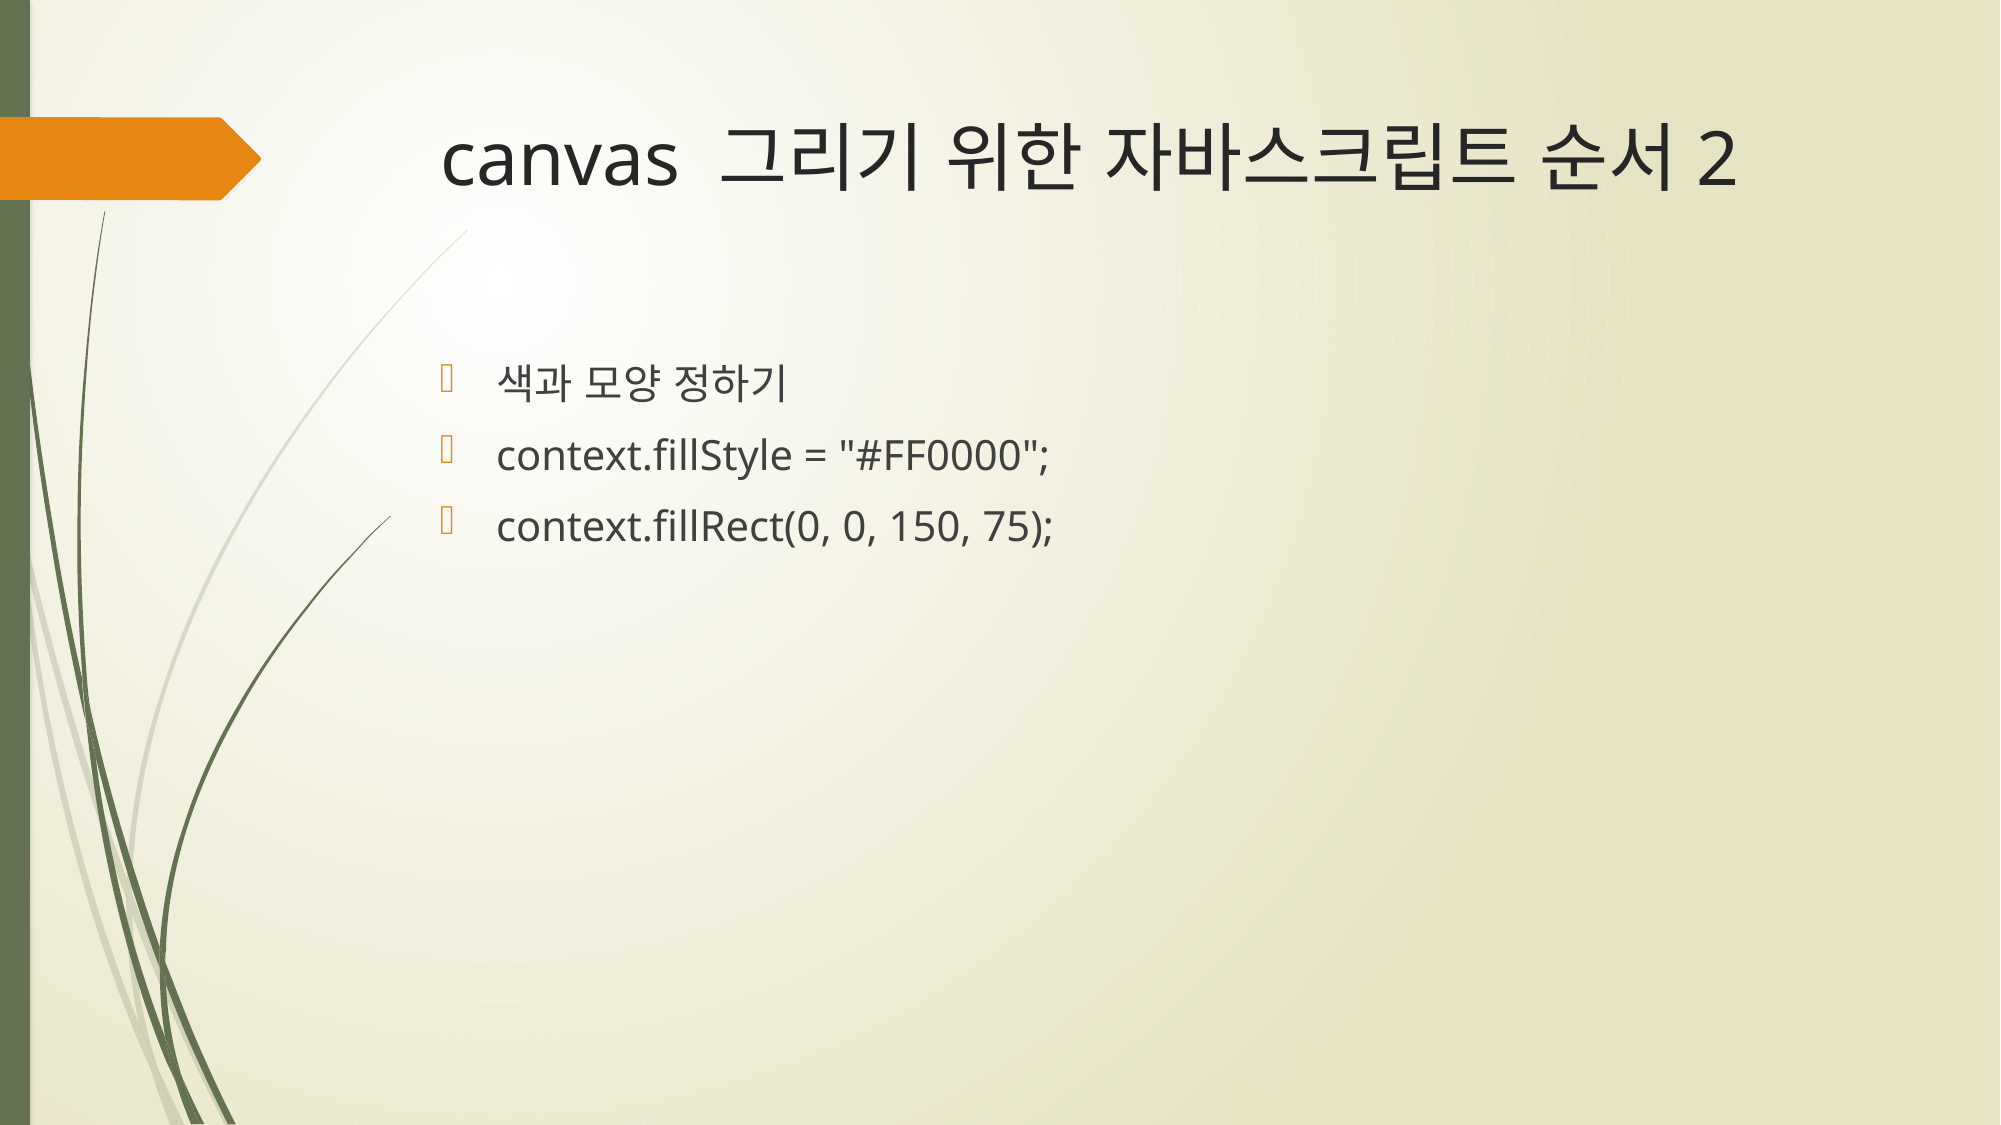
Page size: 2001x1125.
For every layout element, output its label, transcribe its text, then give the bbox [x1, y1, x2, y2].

list 색과 모양 정하기 context.fillStyle = "#FF0000"; context.fillRect(0, 0, 150, 75); [424, 350, 1888, 970]
title canvas 그리기 위한 자바스크립트 순서2 [425, 102, 1888, 313]
